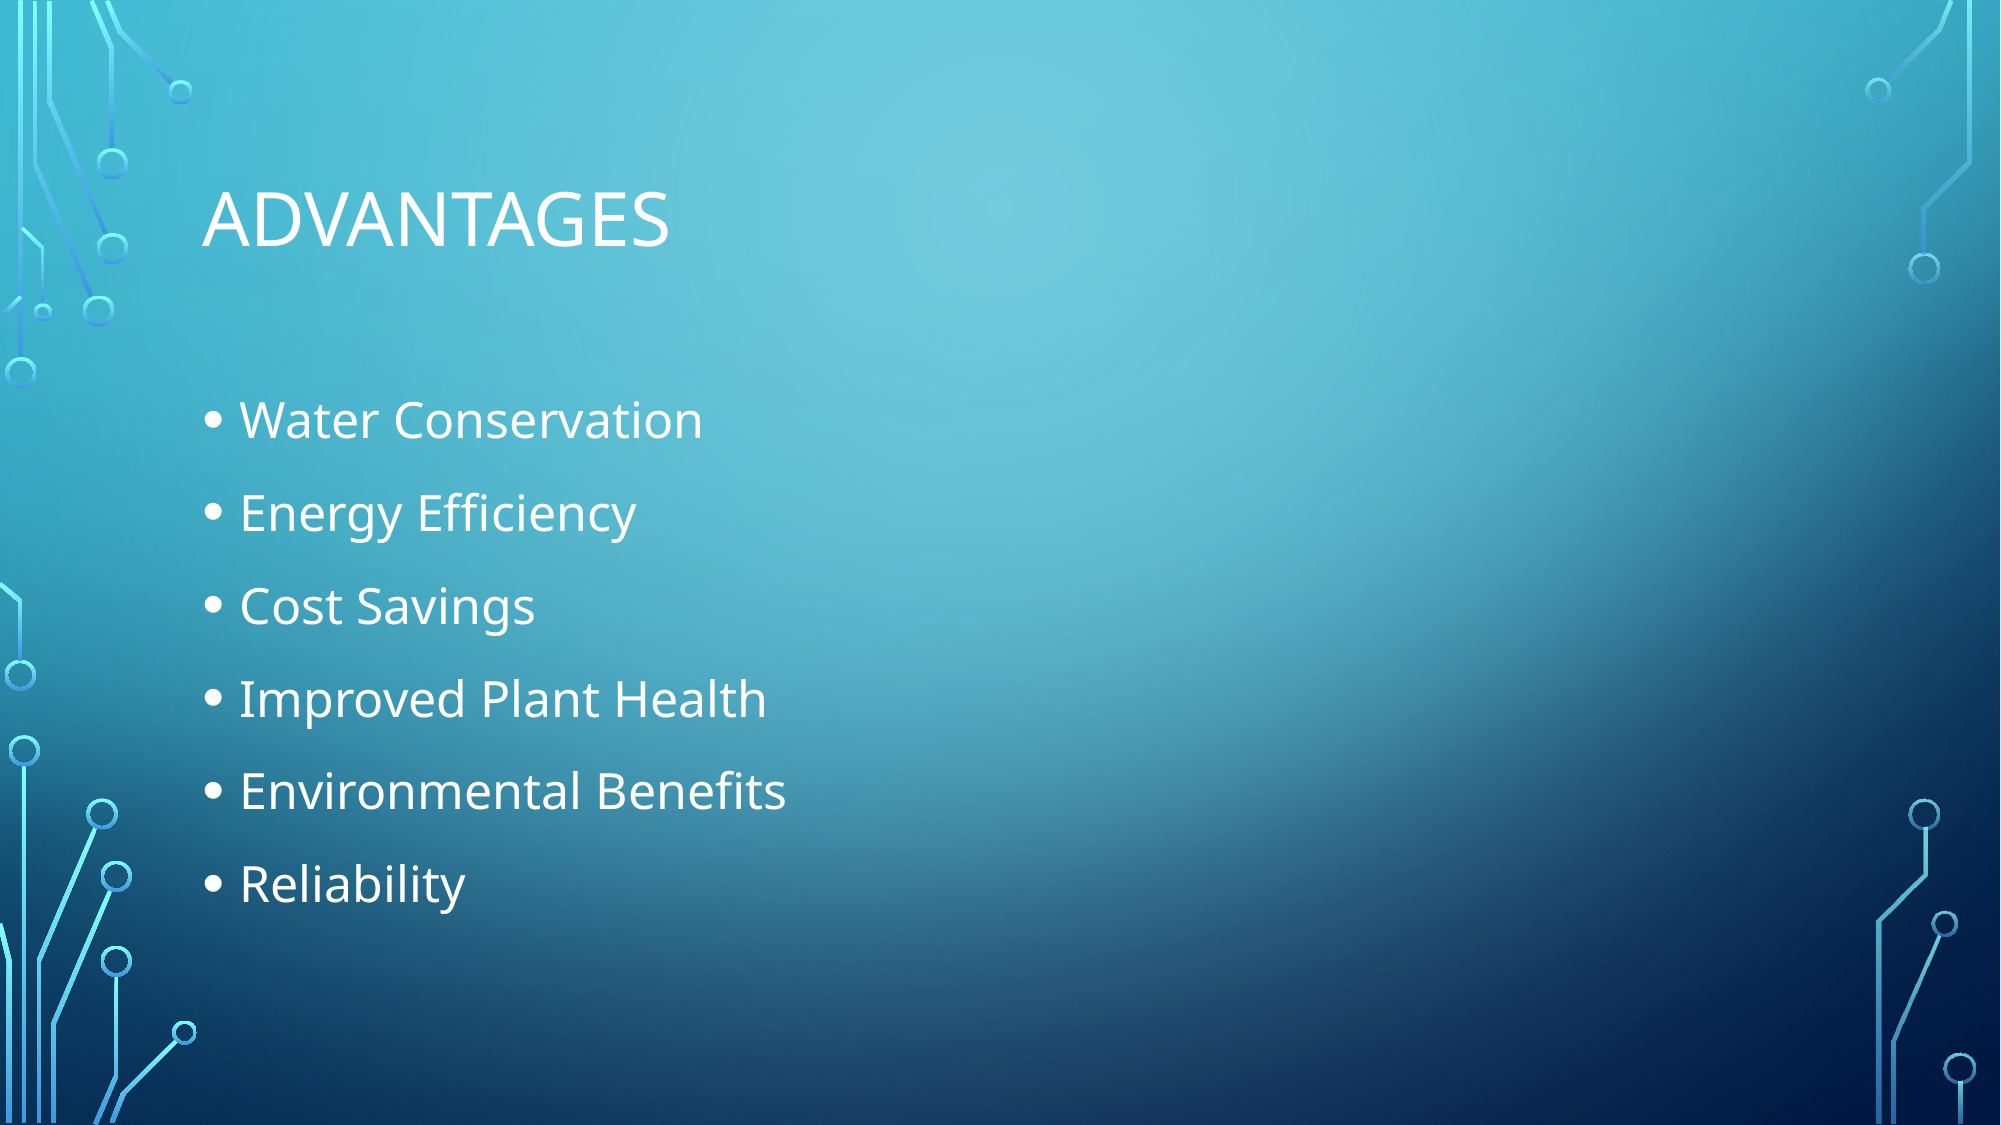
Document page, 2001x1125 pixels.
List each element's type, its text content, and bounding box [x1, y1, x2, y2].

list Water Conservation Energy Efficiency Cost Savings Improved Plant Health Environmental Benefits Reliability [187, 369, 1813, 950]
title Advantages [187, 101, 1813, 344]
